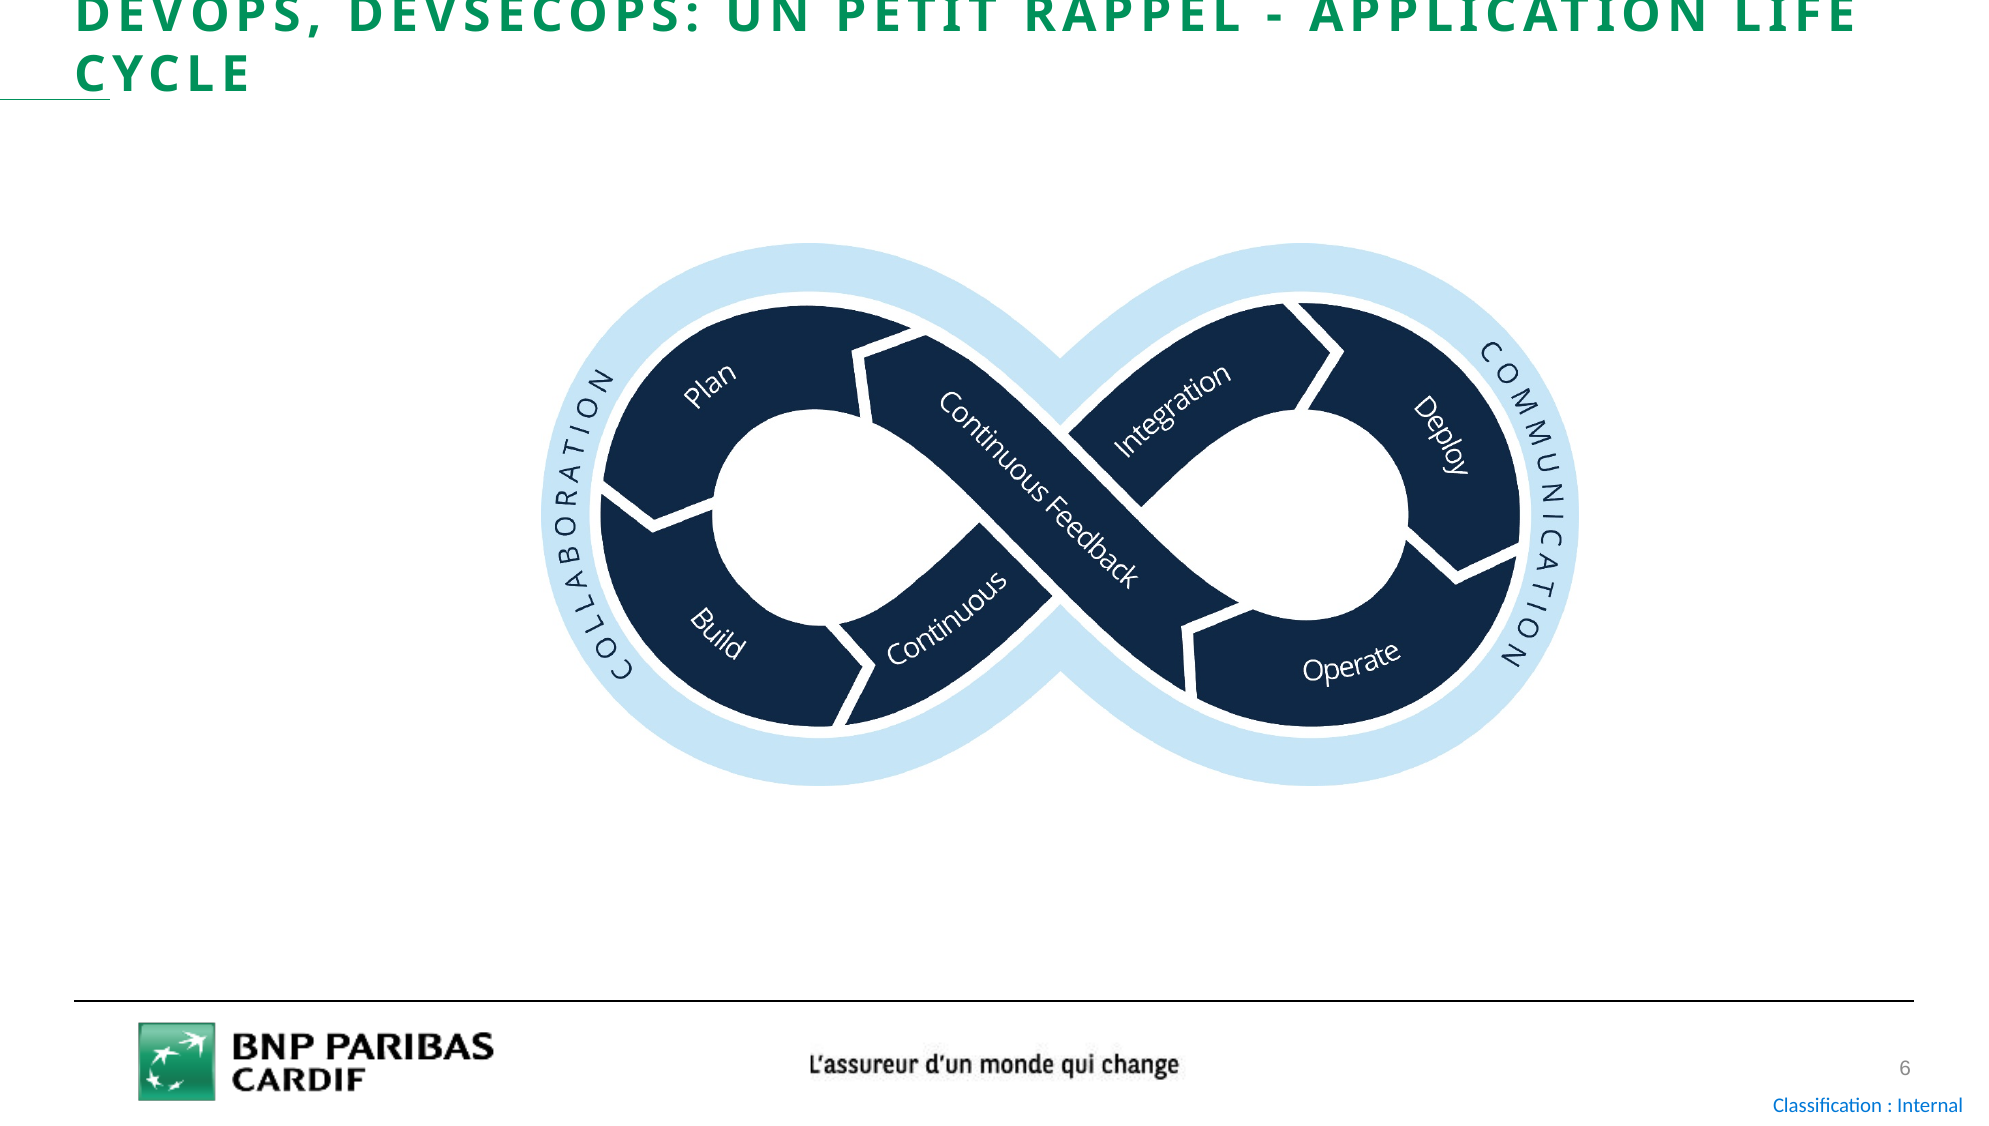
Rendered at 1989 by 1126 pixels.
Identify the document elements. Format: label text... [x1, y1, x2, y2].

picture [540, 242, 1580, 786]
slide_number 6 [1847, 1037, 1926, 1098]
title DevOps, DevSecOps: un petit rappel - application life cycLE [74, 16, 1915, 139]
picture [786, 1030, 1203, 1104]
picture [120, 1004, 764, 1120]
